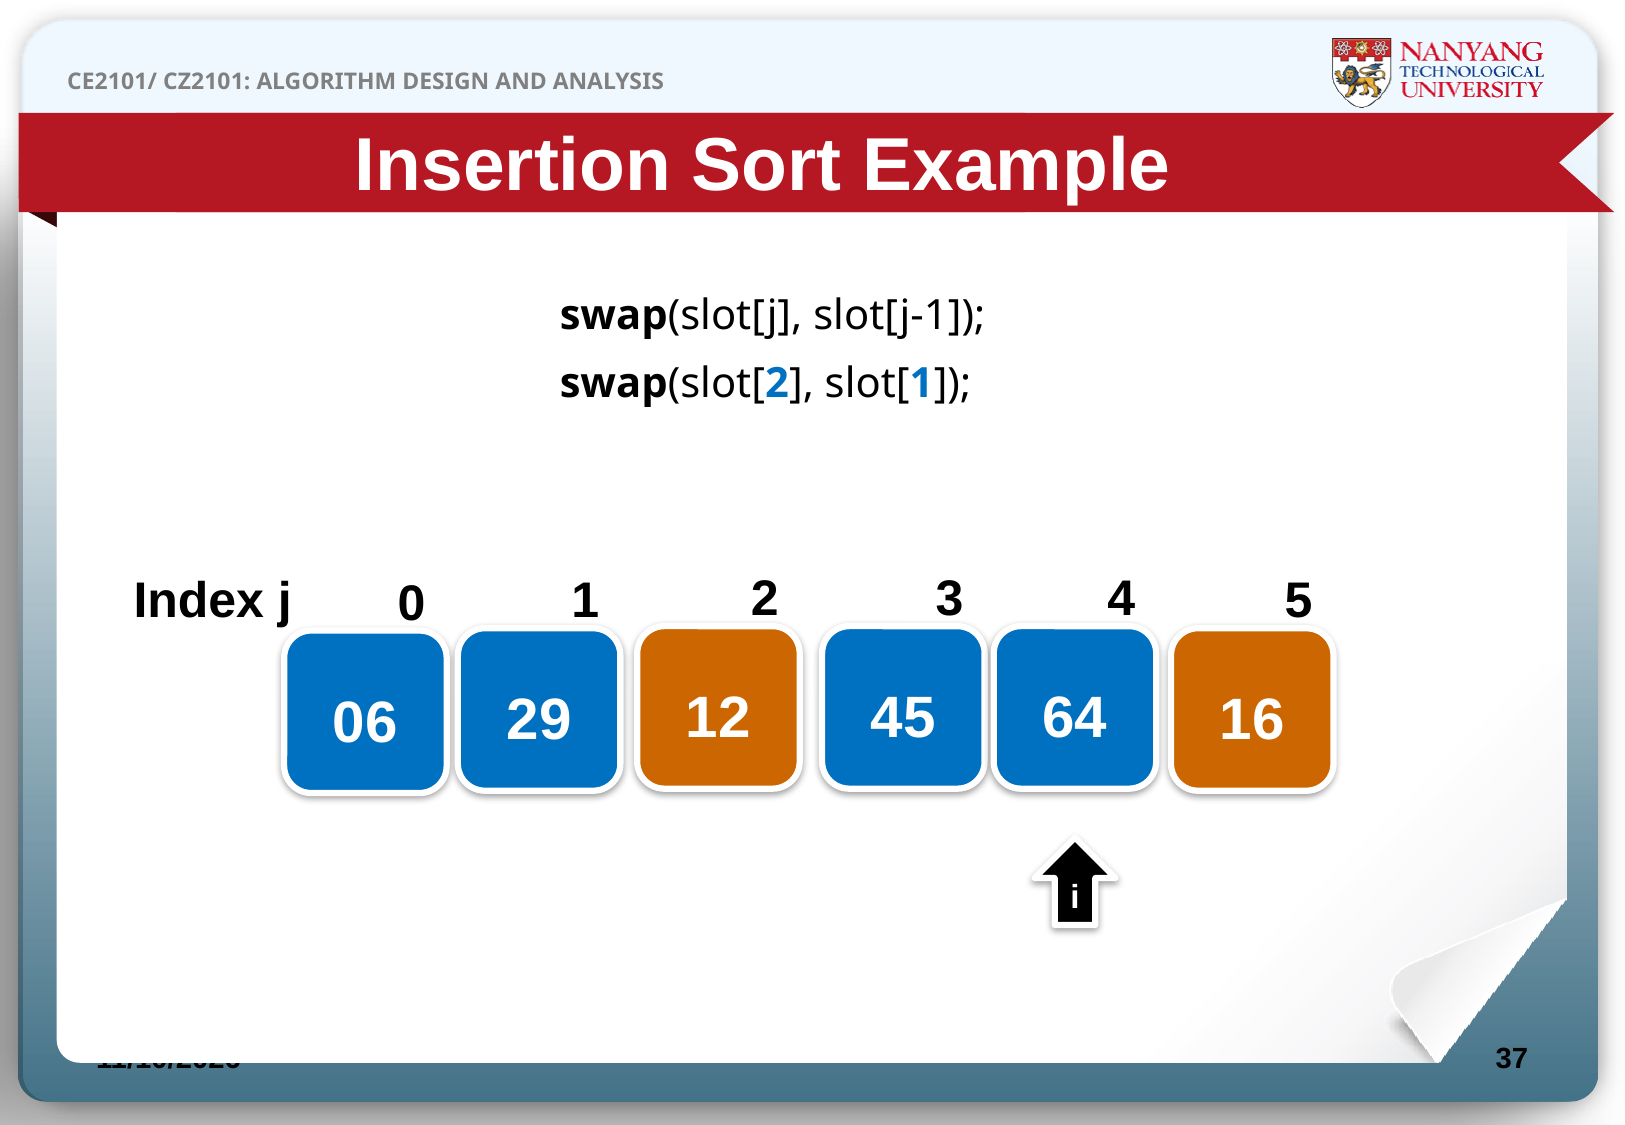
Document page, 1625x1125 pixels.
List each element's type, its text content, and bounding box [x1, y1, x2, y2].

text_box 64 [990, 622, 1160, 792]
text_box 45 [818, 622, 987, 792]
text_box i [1031, 834, 1119, 929]
text_box 12 [634, 622, 803, 792]
text_box 16 [1167, 625, 1337, 794]
text_box 3 [907, 551, 992, 628]
text_box Index j [111, 552, 314, 630]
list Insertion Sort Example [60, 119, 1467, 201]
text_box 06 [280, 627, 450, 797]
text_box 5 [1256, 553, 1341, 631]
text_box 4 [1078, 551, 1164, 628]
text_box 0 [369, 555, 454, 633]
picture [0, 0, 1625, 1125]
text_box 2 [722, 551, 807, 628]
text_box swap(slot[j], slot[j-1]); swap(slot[2], slot[1]); [544, 270, 1001, 414]
text_box 29 [454, 625, 624, 794]
text_box 1 [543, 553, 628, 631]
